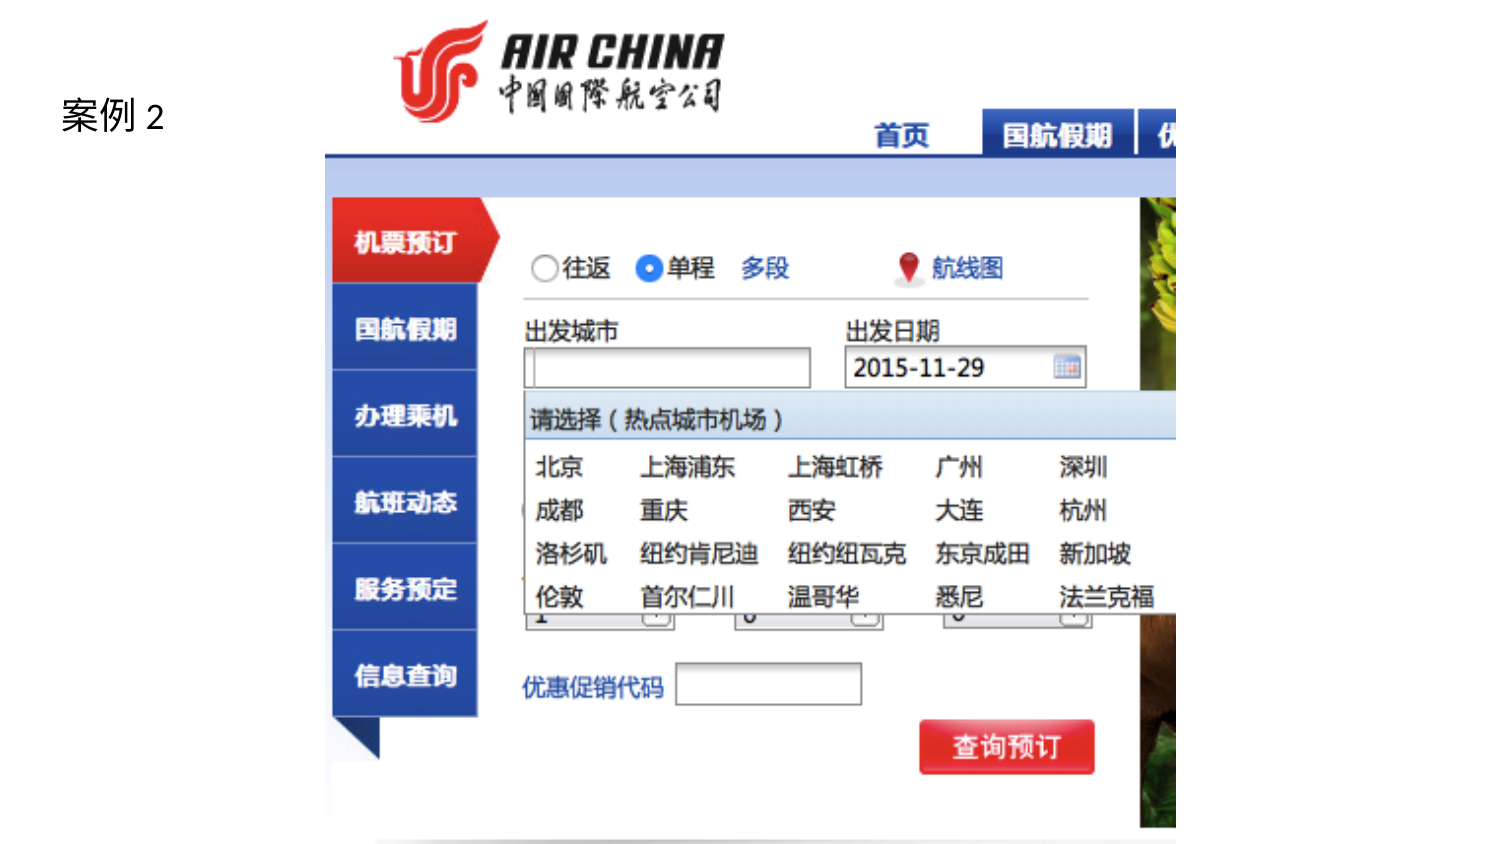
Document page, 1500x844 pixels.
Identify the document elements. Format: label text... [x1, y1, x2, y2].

text_box 案例2 [46, 84, 180, 145]
picture [325, 0, 1176, 844]
